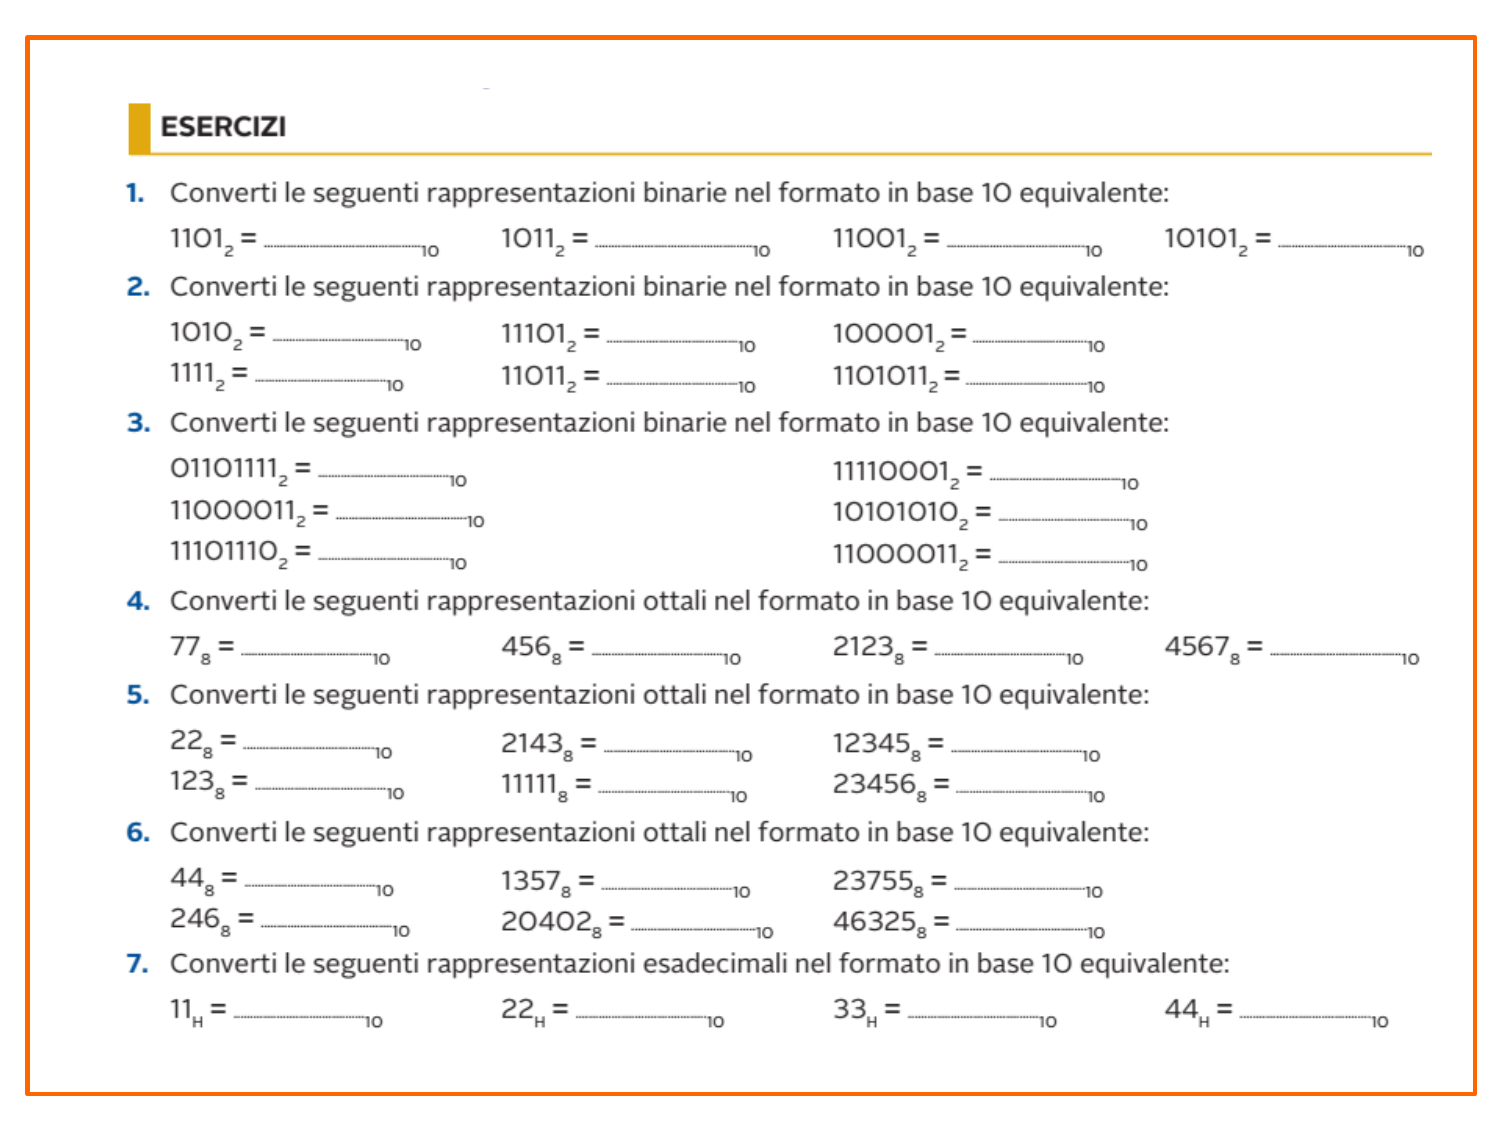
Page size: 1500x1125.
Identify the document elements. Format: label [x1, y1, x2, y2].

picture [68, 87, 1432, 1037]
